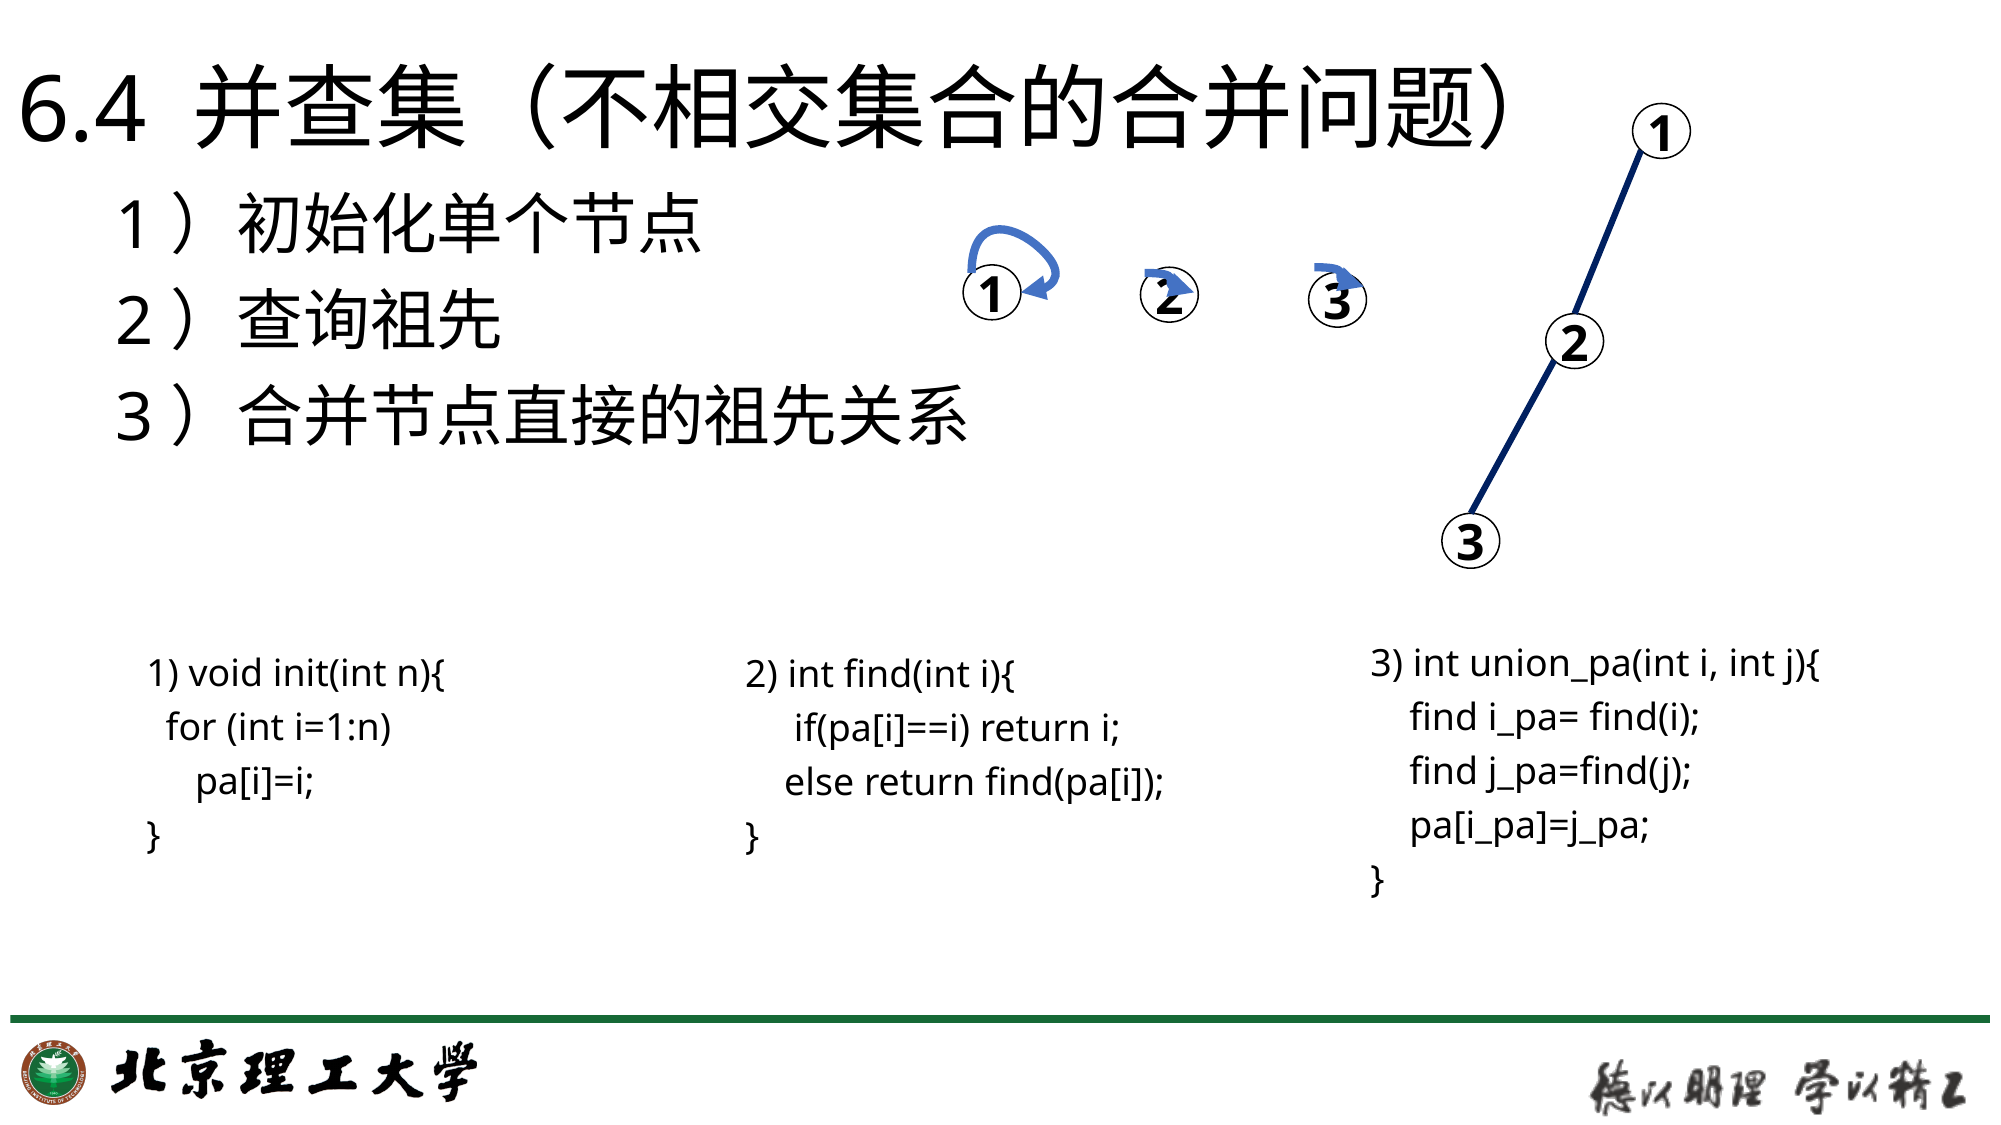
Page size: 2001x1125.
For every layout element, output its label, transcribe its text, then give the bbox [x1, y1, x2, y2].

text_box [1329, 252, 1349, 302]
text_box 2 [1140, 269, 1199, 323]
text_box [1159, 257, 1180, 308]
text_box 1 [963, 265, 1021, 320]
picture [1550, 1036, 2000, 1125]
text_box 3) int union_pa(int i, int j){ find i_pa= find(i); find j_pa=find(j); pa[i_pa]=j_pa; } [1355, 622, 1951, 907]
picture [20, 1023, 500, 1123]
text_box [1470, 360, 1555, 514]
text_box 2) int find(int i){ if(pa[i]==i) return i; else return find(pa[i]); } [730, 633, 1270, 865]
text_box 3 [1308, 273, 1367, 328]
list 1）初始化单个节点 2）查询祖先 3）合并节点直接的祖先关系 [100, 158, 1826, 578]
text_box 3 [1441, 513, 1500, 569]
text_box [1574, 150, 1641, 314]
text_box 1 [1632, 103, 1691, 159]
text_box 2 [1545, 313, 1604, 369]
text_box 1) void init(int n){ for (int i=1:n) pa[i]=i; } [131, 632, 671, 863]
title 6.4 并查集（不相交集合的合并问题） [2, 2, 1728, 221]
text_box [986, 257, 1006, 308]
